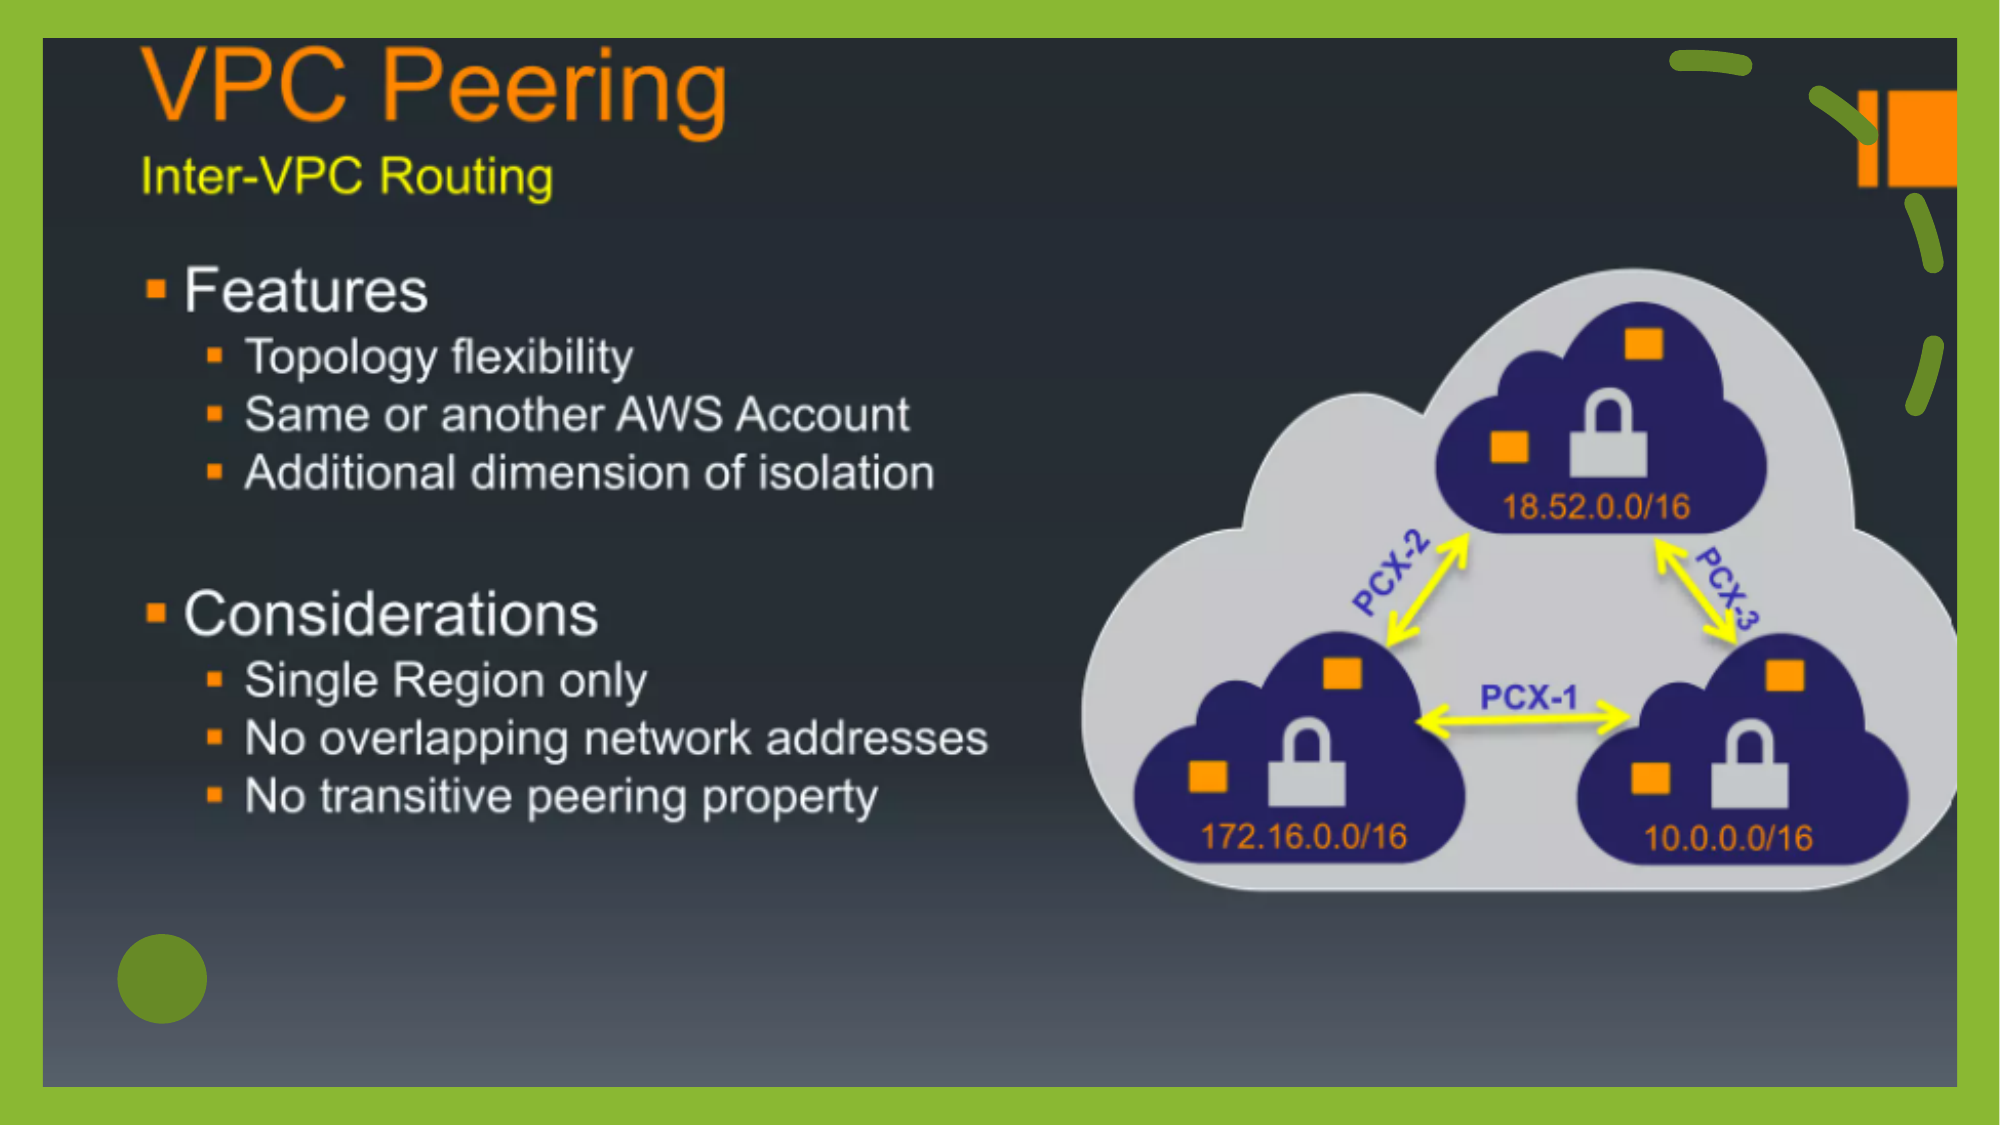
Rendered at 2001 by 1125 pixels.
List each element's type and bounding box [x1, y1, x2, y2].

text_box [0, 0, 2000, 1125]
list [42, 38, 1958, 1087]
